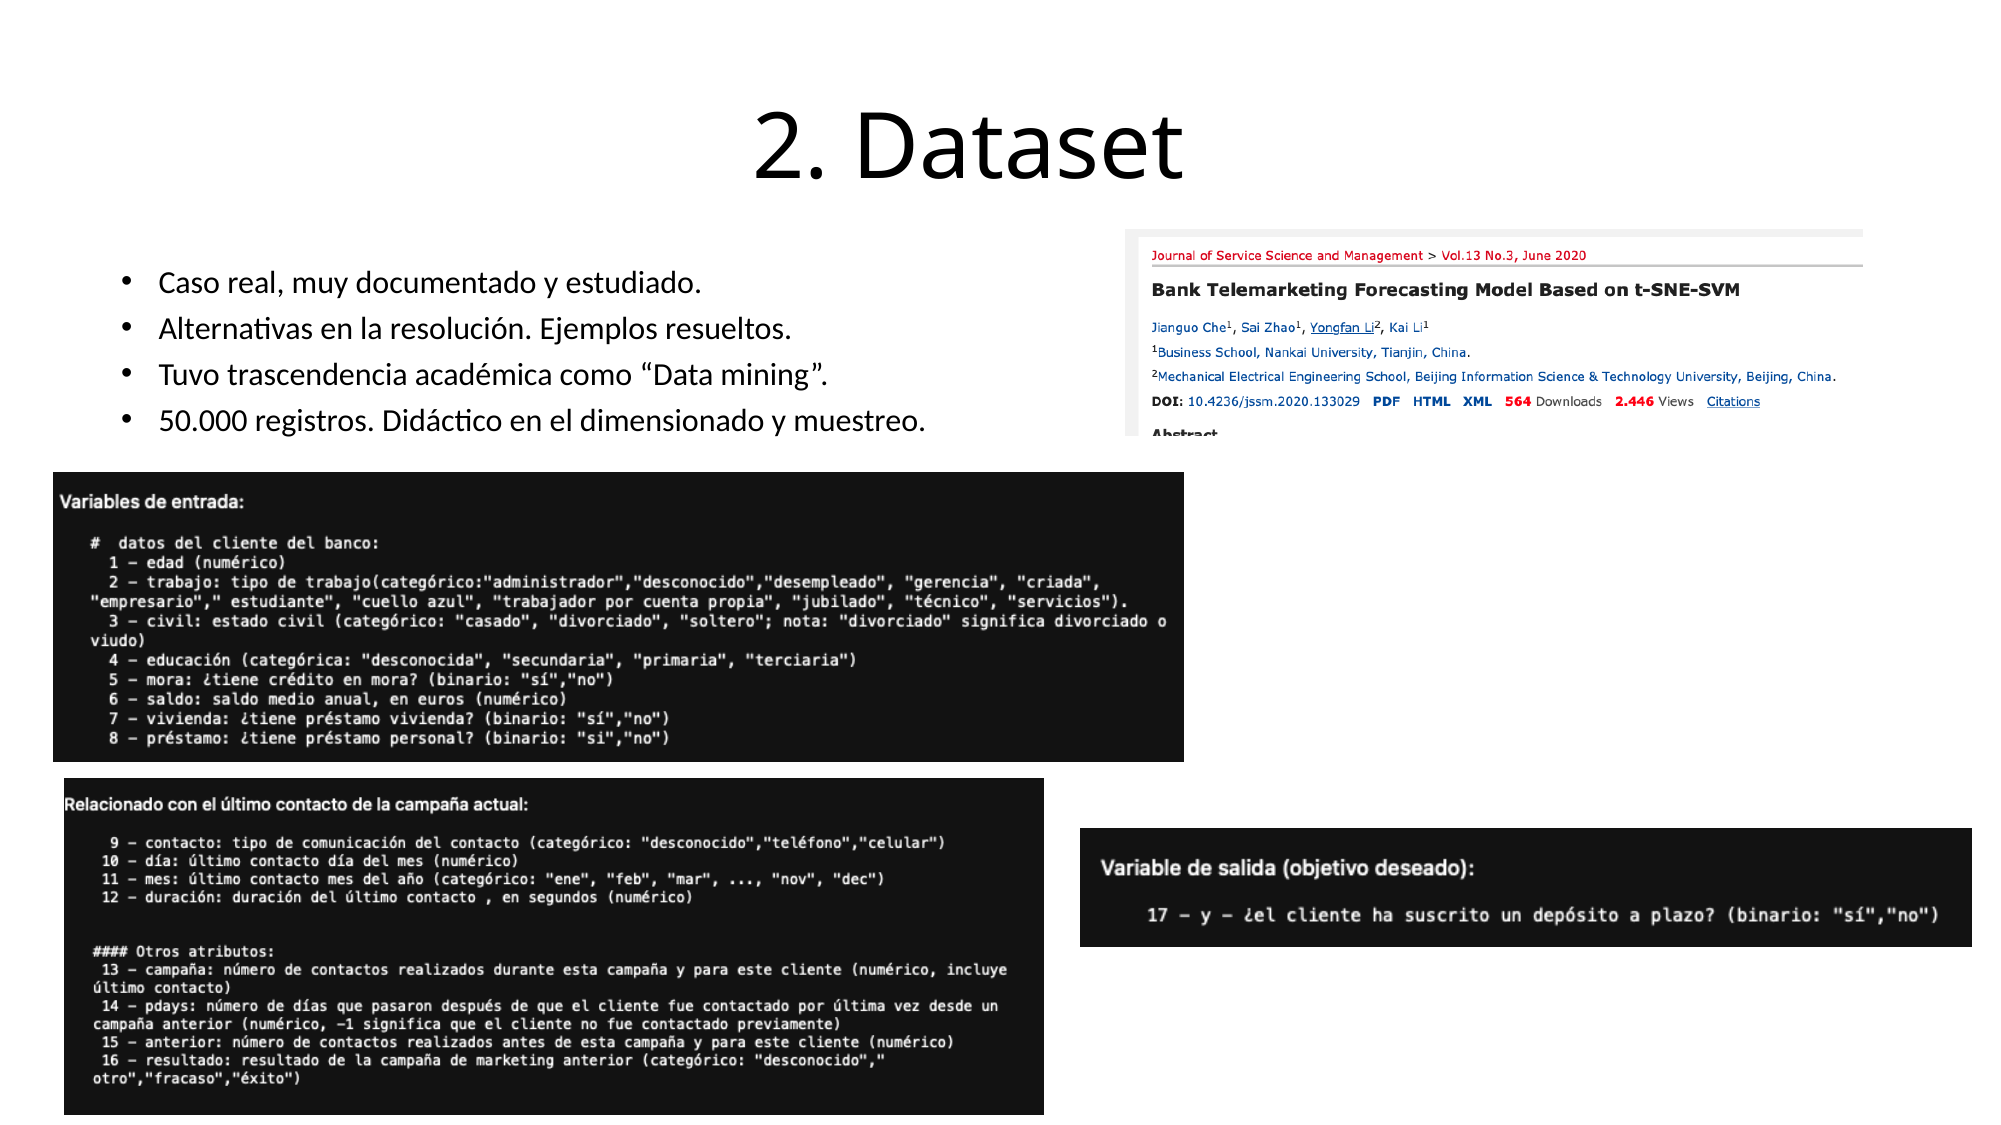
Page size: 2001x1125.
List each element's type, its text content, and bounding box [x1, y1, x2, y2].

list Caso real, muy documentado y estudiado. Alternativas en la resolución. Ejemplos resueltos. Tuvo trascendencia académica como “Data mining”. 50.000 registros. Didáctico en el dimensionado y muestreo. [106, 258, 1626, 447]
picture [53, 472, 1184, 762]
title 2. Dataset [106, 40, 1832, 258]
picture [1125, 229, 1863, 436]
picture [1079, 828, 1972, 947]
picture [63, 778, 1045, 1115]
